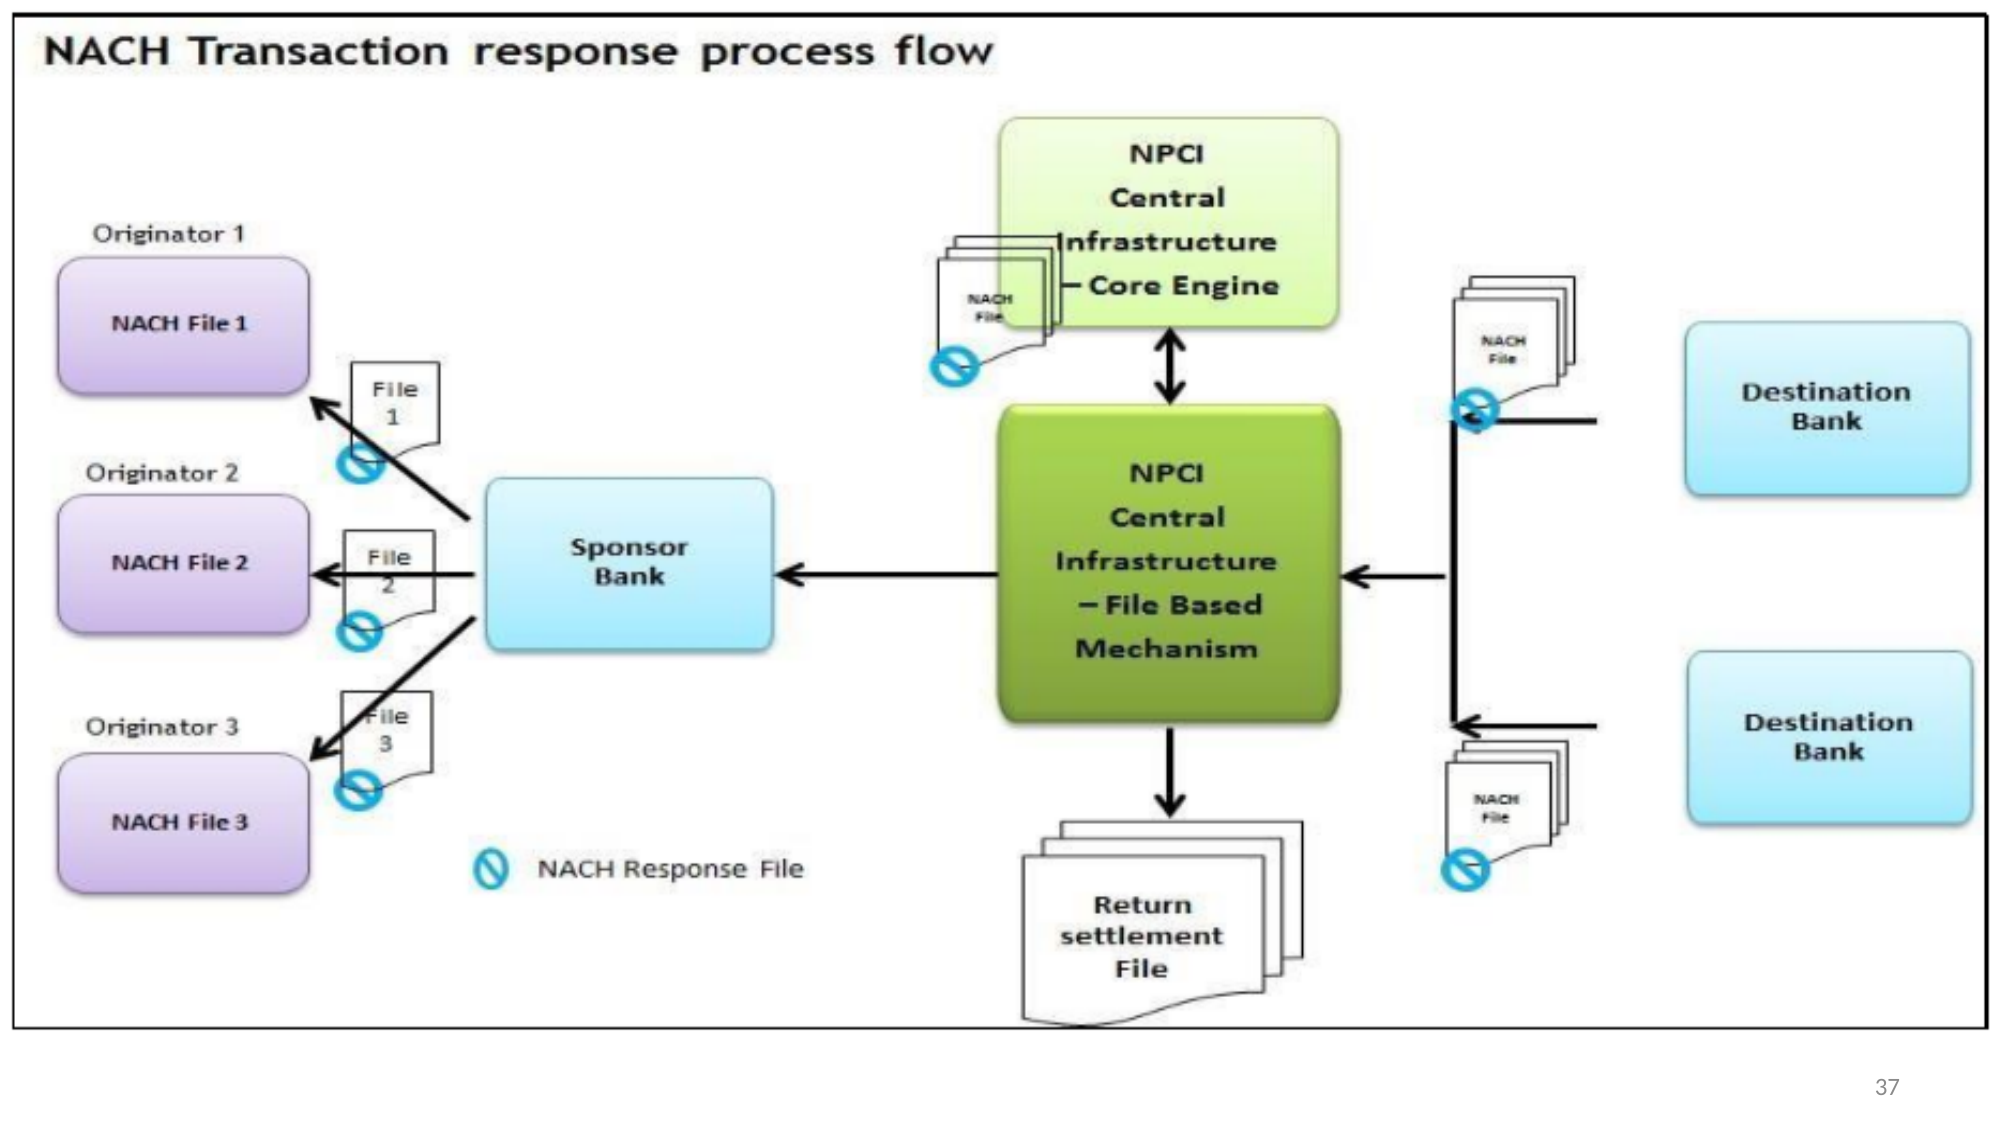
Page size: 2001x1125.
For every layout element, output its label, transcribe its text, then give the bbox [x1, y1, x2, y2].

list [0, 0, 2000, 1042]
slide_number 37 [1812, 1071, 1916, 1101]
